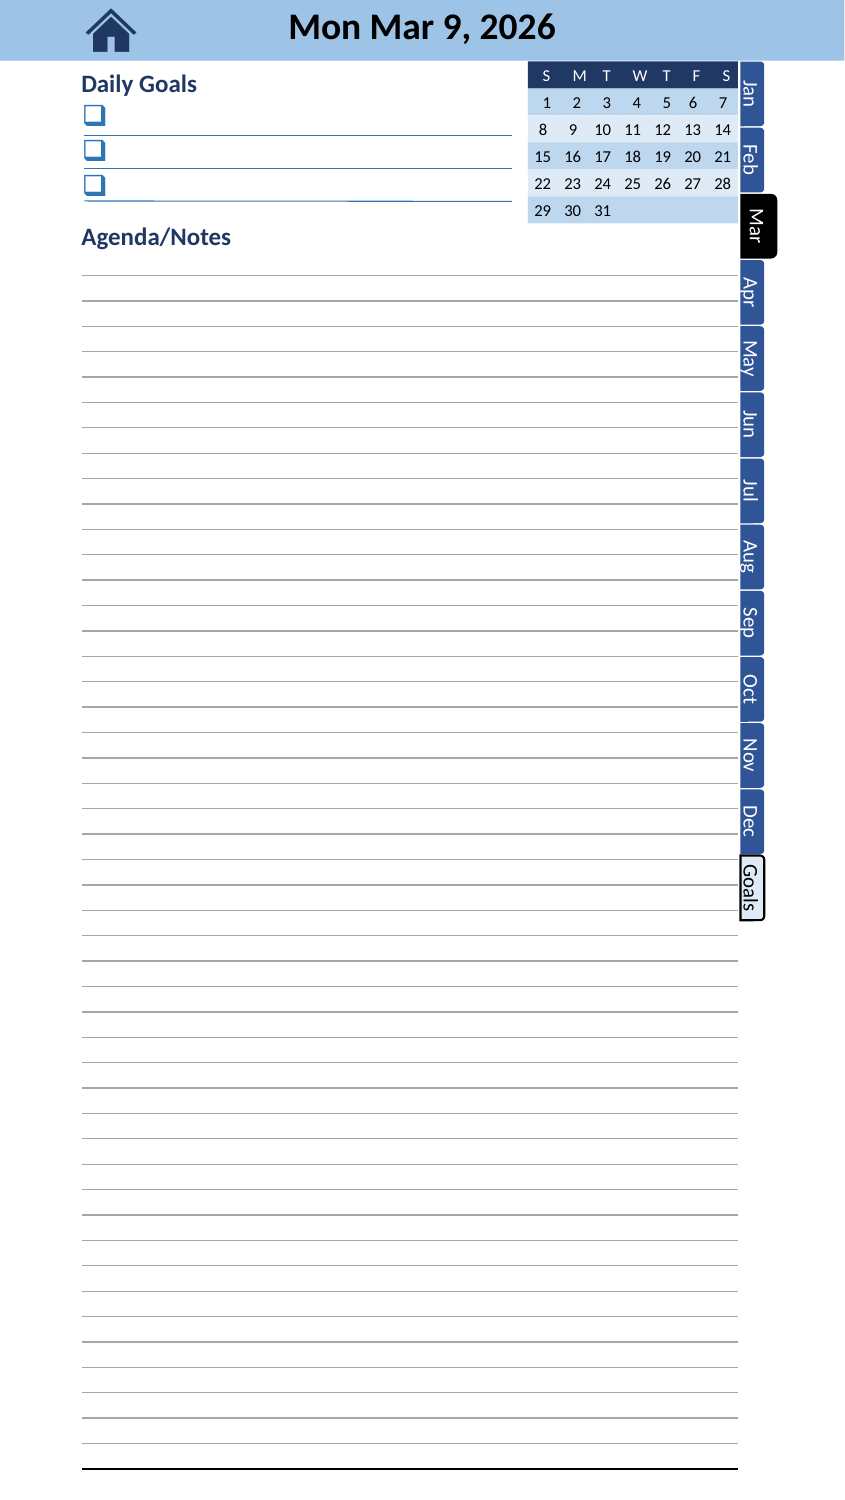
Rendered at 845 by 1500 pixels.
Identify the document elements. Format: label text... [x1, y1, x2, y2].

picture [82, 1, 140, 59]
list Mon Mar 9, 2026 [190, 0, 655, 61]
